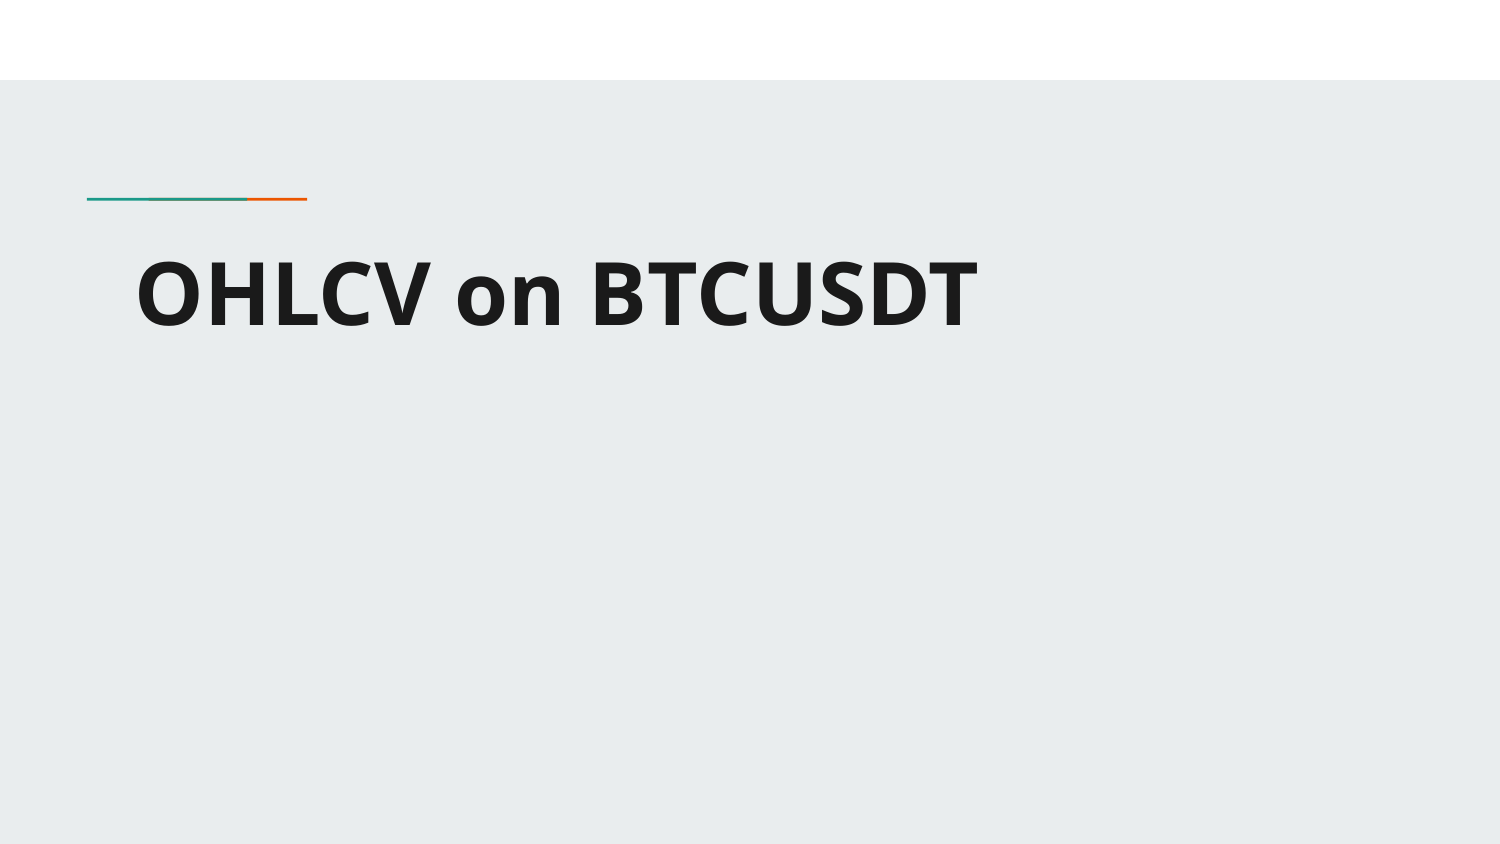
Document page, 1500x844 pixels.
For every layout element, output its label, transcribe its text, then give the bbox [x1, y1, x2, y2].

title OHLCV on BTCUSDT [119, 216, 1381, 490]
